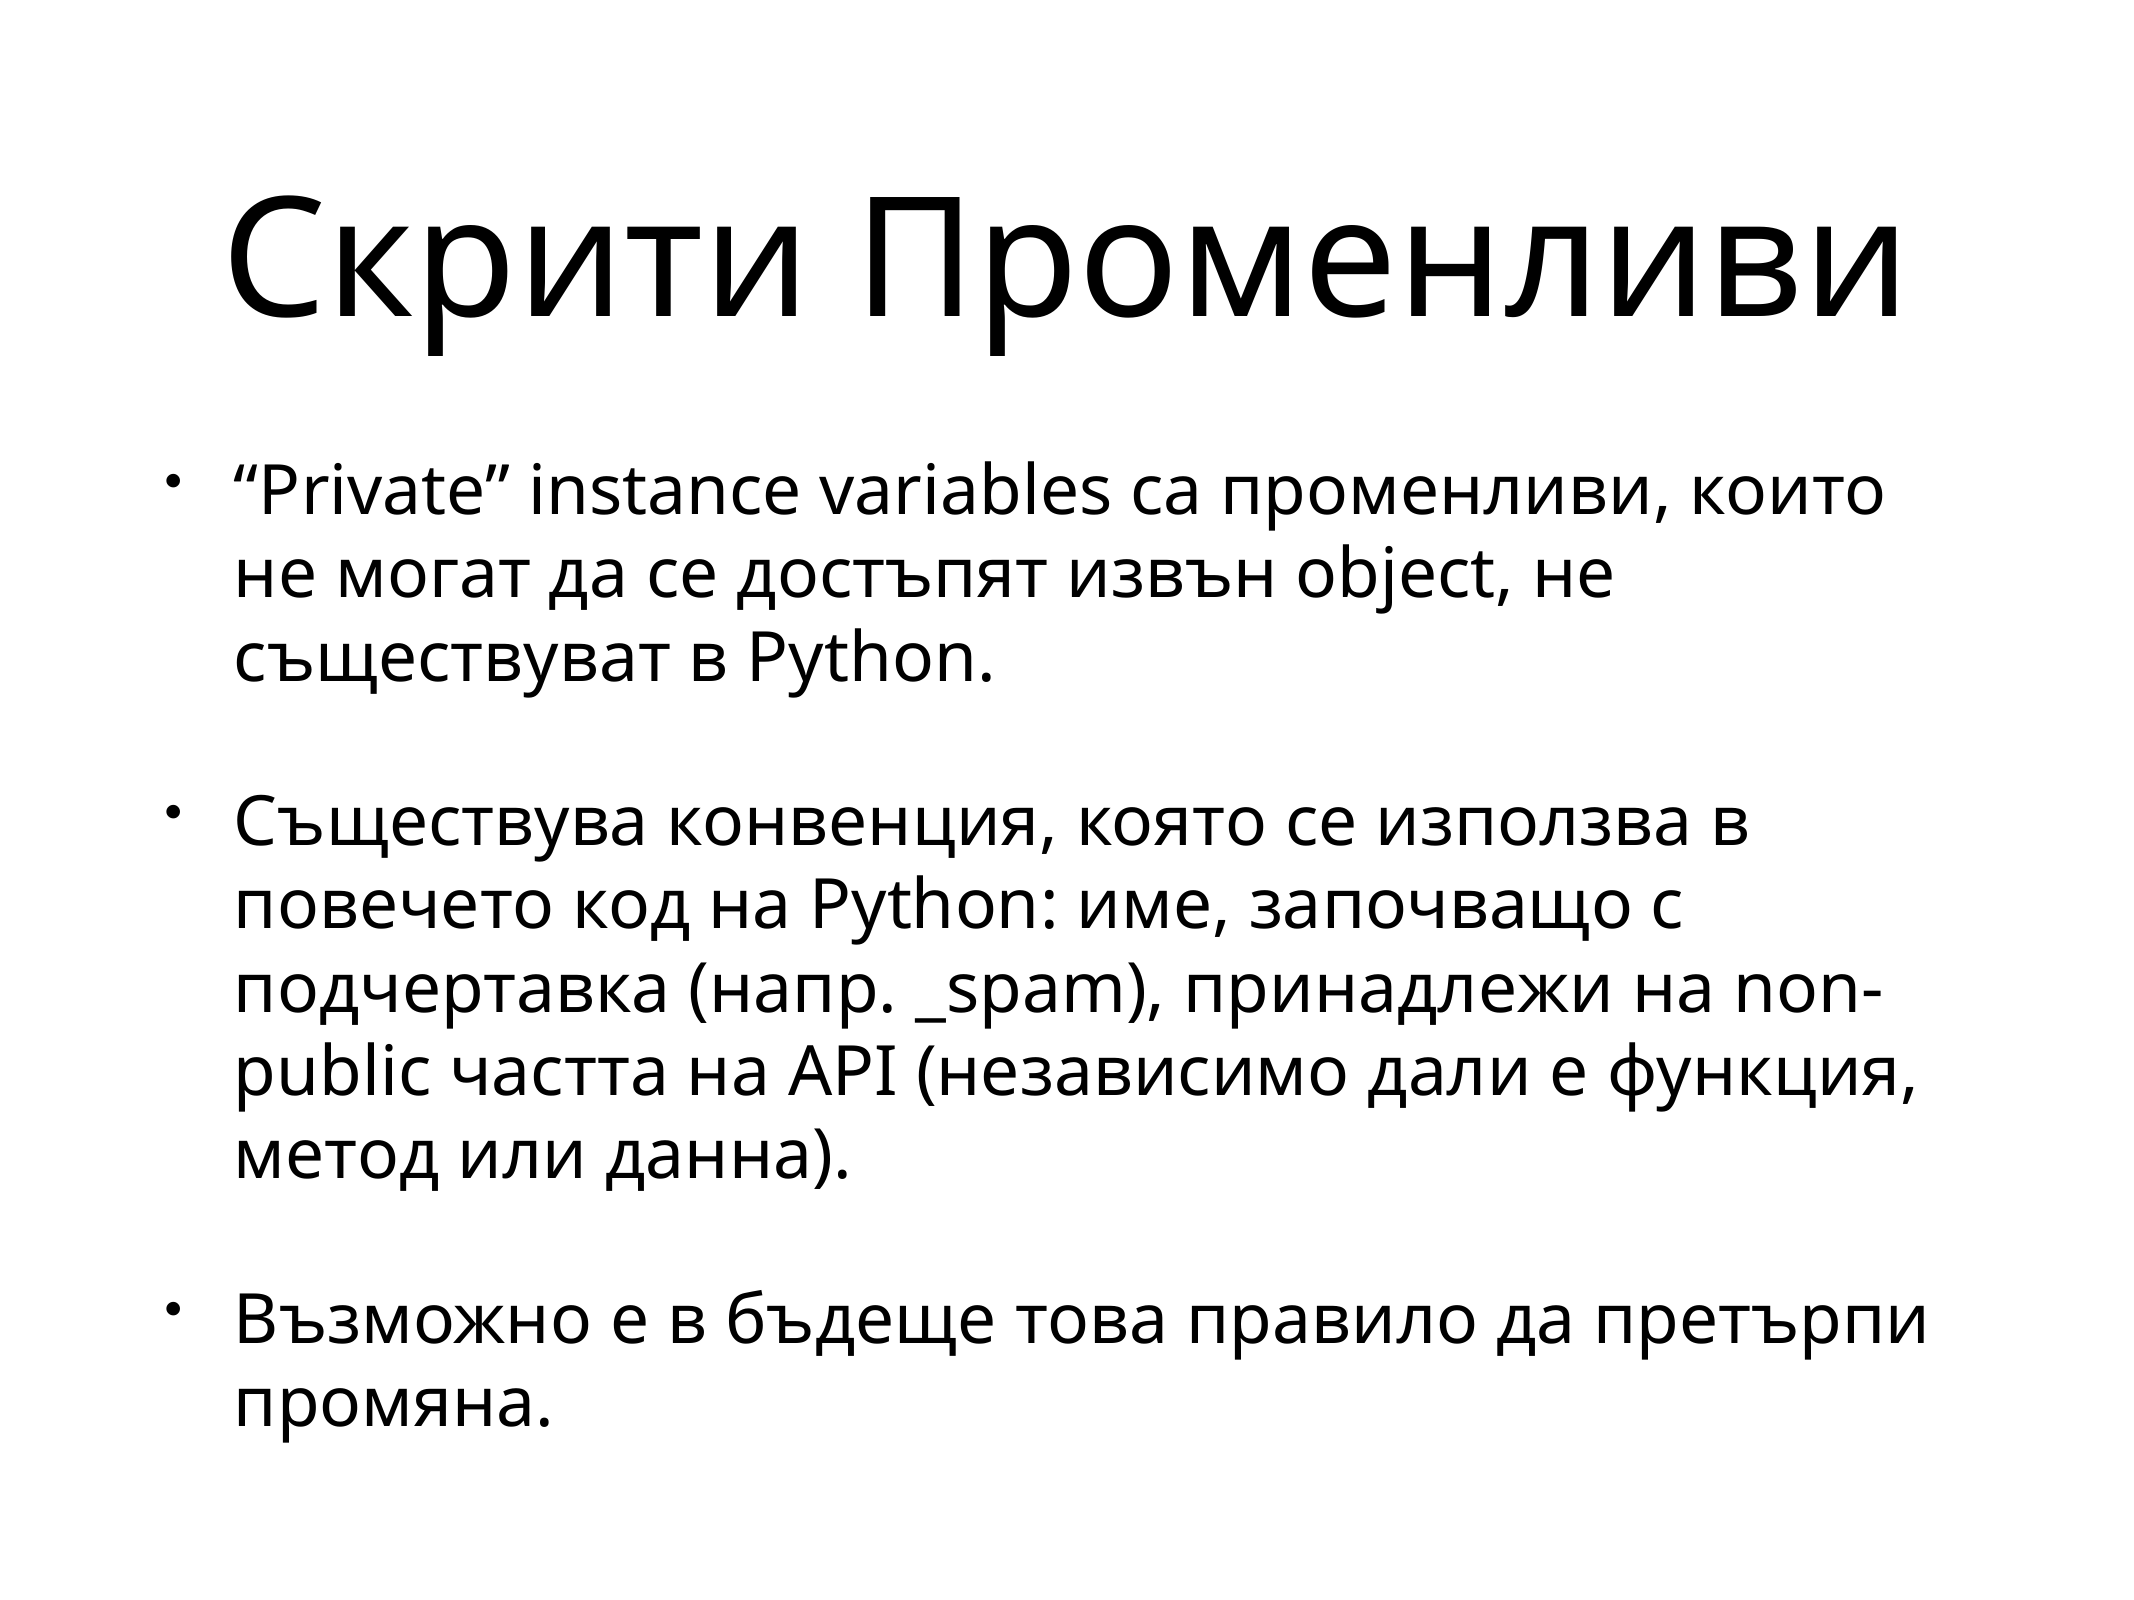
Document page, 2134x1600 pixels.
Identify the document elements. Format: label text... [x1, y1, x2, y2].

title Скрити Променливи [155, 72, 1978, 426]
list “Private” instance variables са променливи, които не могат да се достъпят извън object, не съществуват в Python. Съществува конвенция, която се използва в повечето код на Python: име, започващо с подчертавка (напр. _spam), принадлежи на non-public частта на API (независимо дали е функция, метод или данна). Възможно е в бъдеще това правило да претърпи промяна. [155, 426, 1978, 1459]
